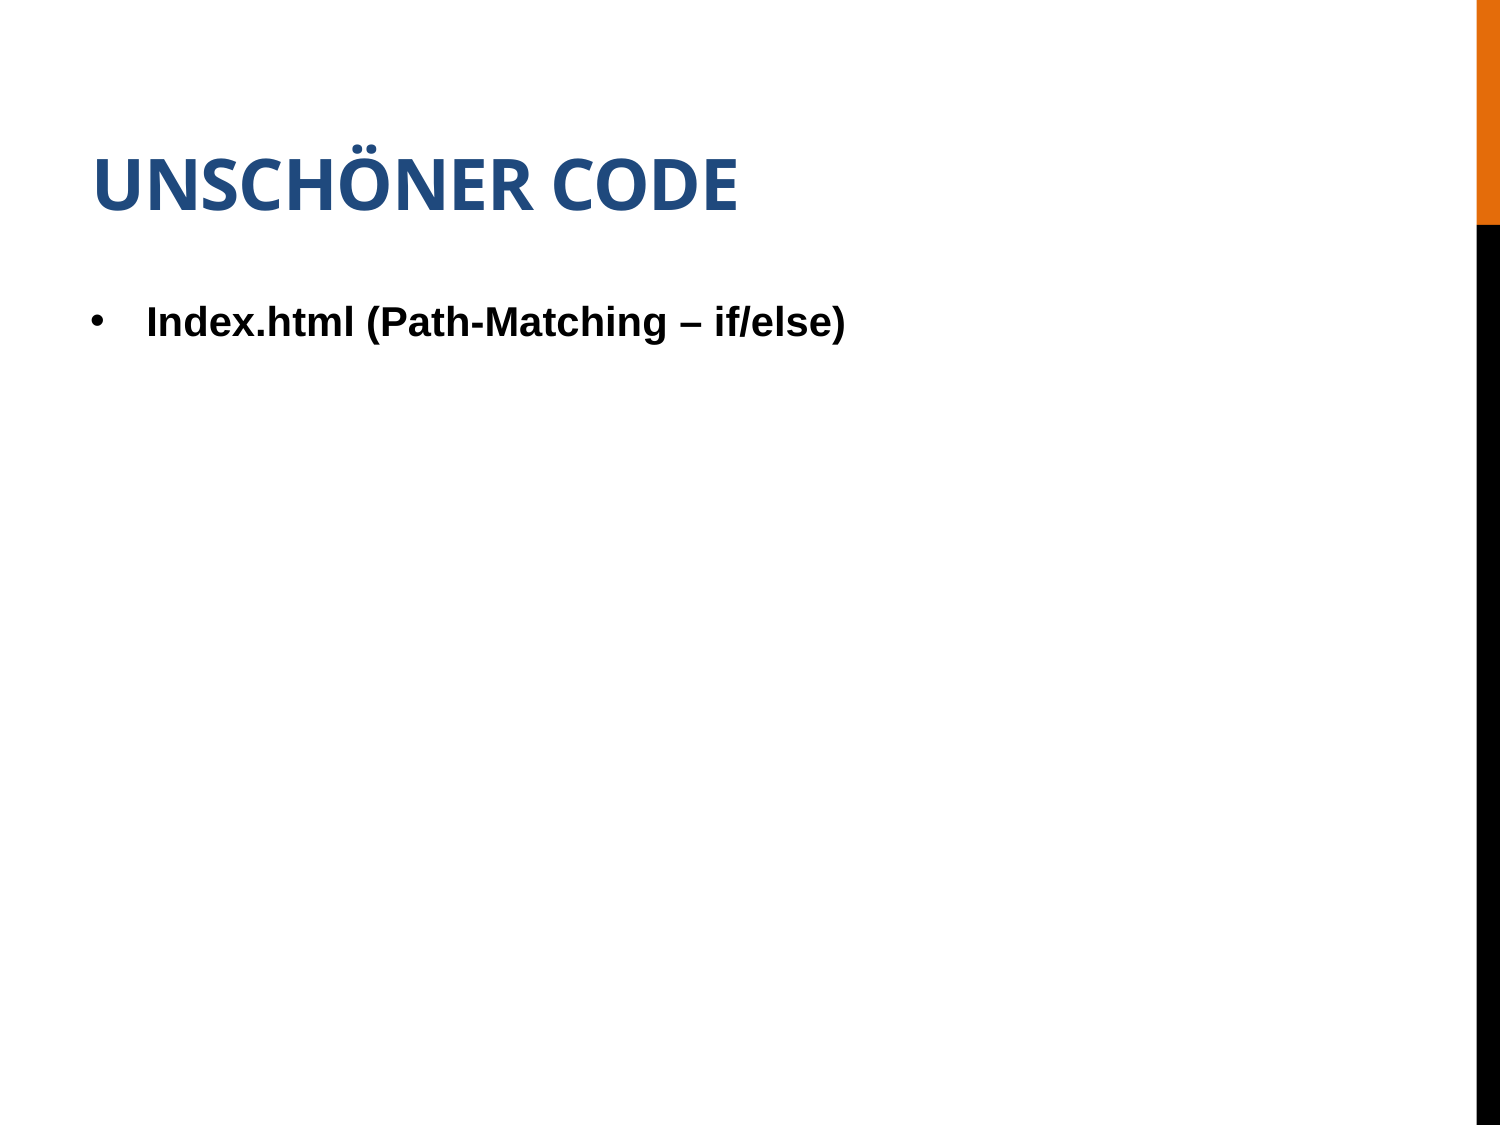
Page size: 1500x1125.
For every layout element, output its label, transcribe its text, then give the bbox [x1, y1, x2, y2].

list Index.html (Path-Matching – if/else) [75, 287, 1325, 1005]
title Unschöner Code [76, 130, 1331, 232]
